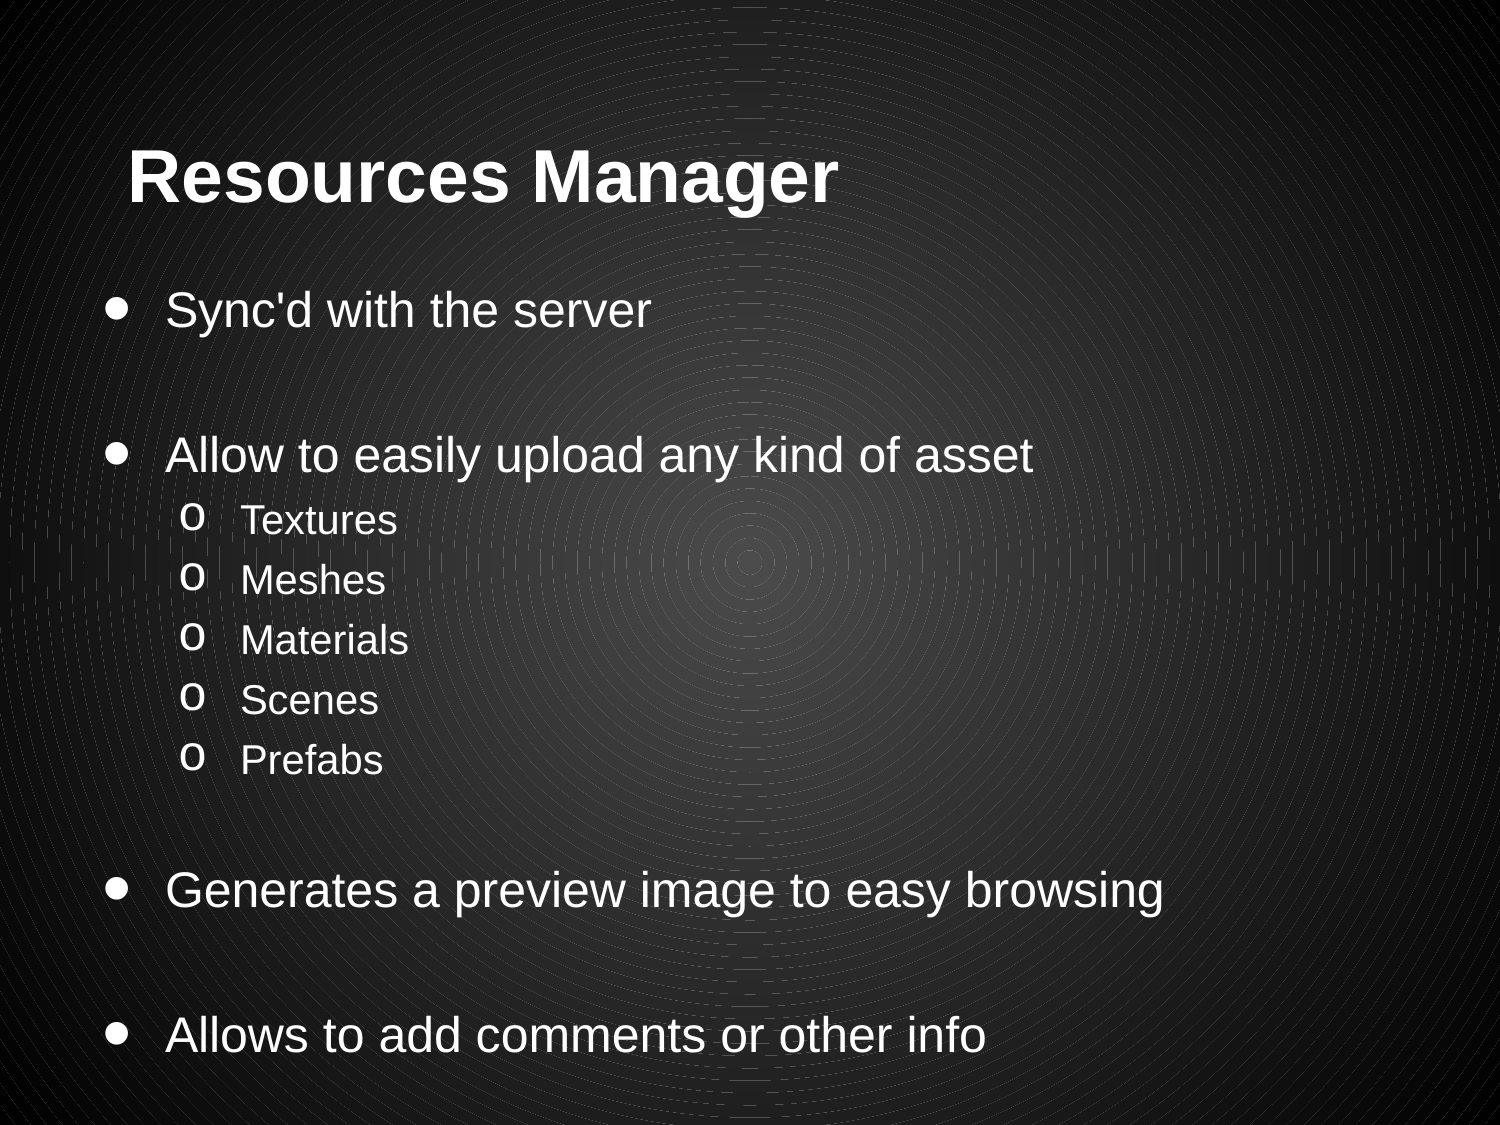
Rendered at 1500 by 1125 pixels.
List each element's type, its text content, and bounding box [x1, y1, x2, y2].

list Sync'd with the server Allow to easily upload any kind of asset Textures Meshes Materials Scenes Prefabs Generates a preview image to easy browsing Allows to add comments or other info [75, 262, 1425, 1078]
title Resources Manager [75, 45, 1425, 233]
